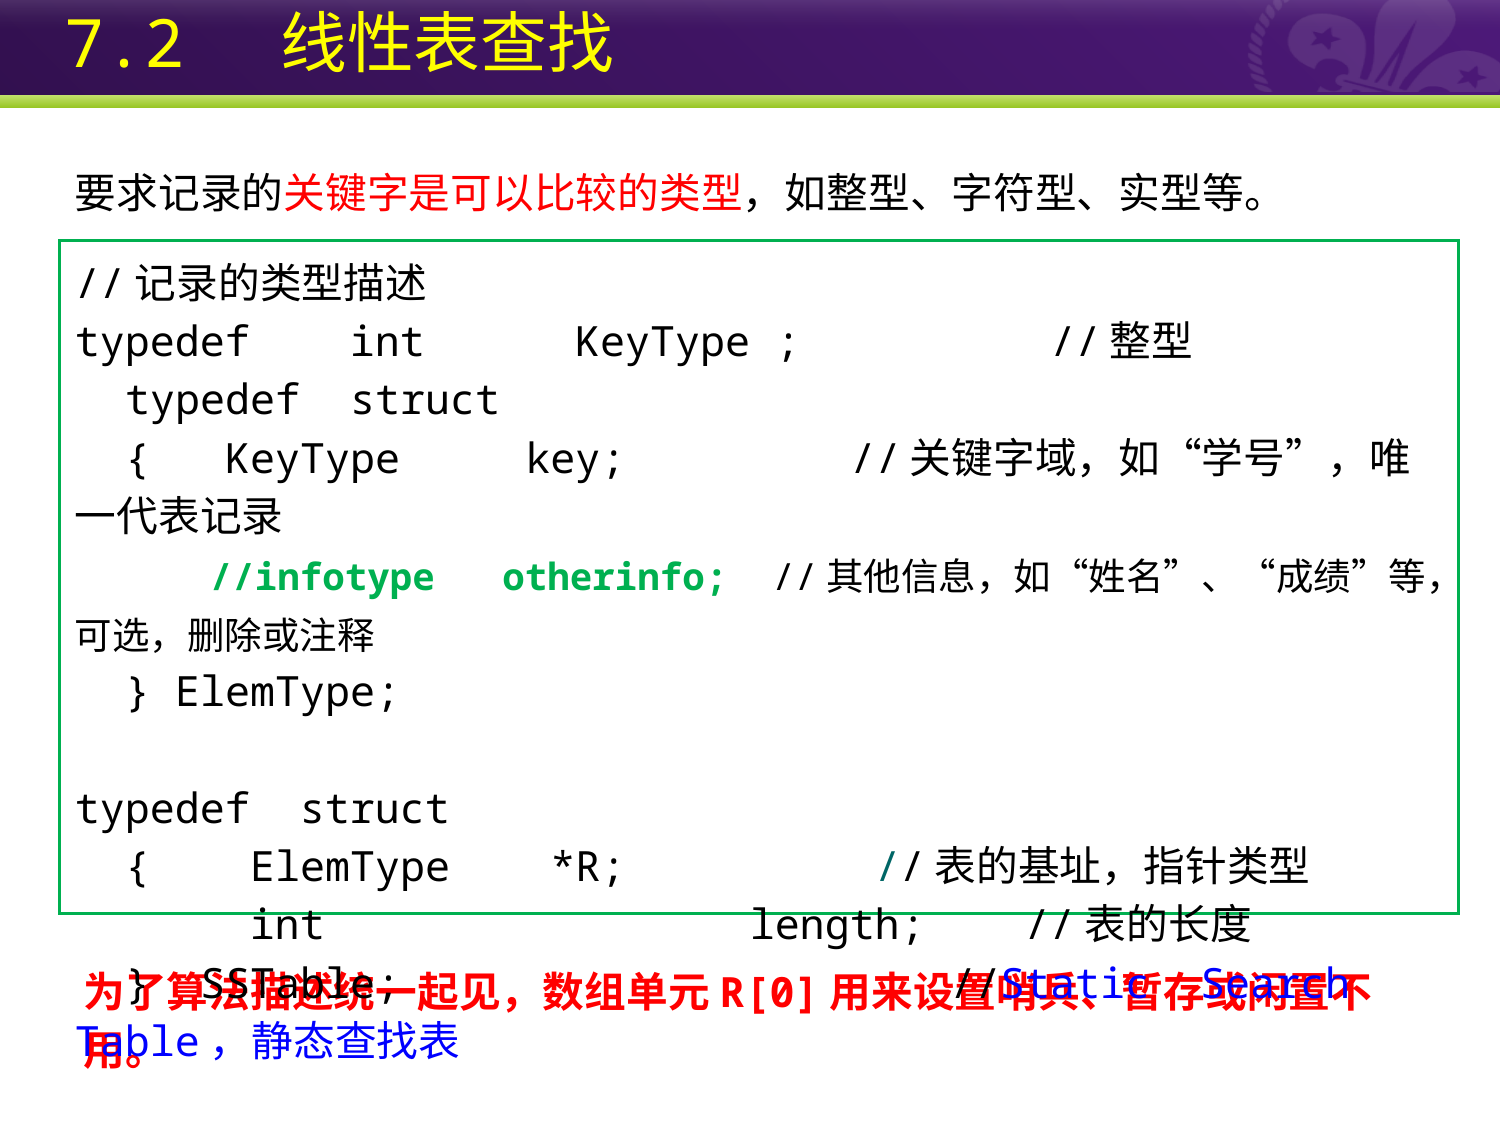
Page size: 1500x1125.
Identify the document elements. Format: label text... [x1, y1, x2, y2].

text_box 要求记录的关键字是可以比较的类型，如整型、字符型、实型等。 [59, 134, 1403, 232]
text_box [0, 0, 1500, 108]
text_box //记录的类型描述 typedef int KeyType ; //整型 typedef struct { KeyType key; //关键字域，如“学号”，唯一代表记录 //infotype otherinfo; //其他信息，如“姓名”、“成绩”等，可选，删除或注释 } ElemType; typedef struct { ElemType *R; //表的基址，指针类型 int length; //表的长度 } SSTable; //Static Search Table，静态查找表 [59, 240, 1459, 914]
text_box 为了算法描述统一起见，数组单元R[0]用来设置哨兵、暂存或闲置不用。 [68, 949, 1432, 1082]
